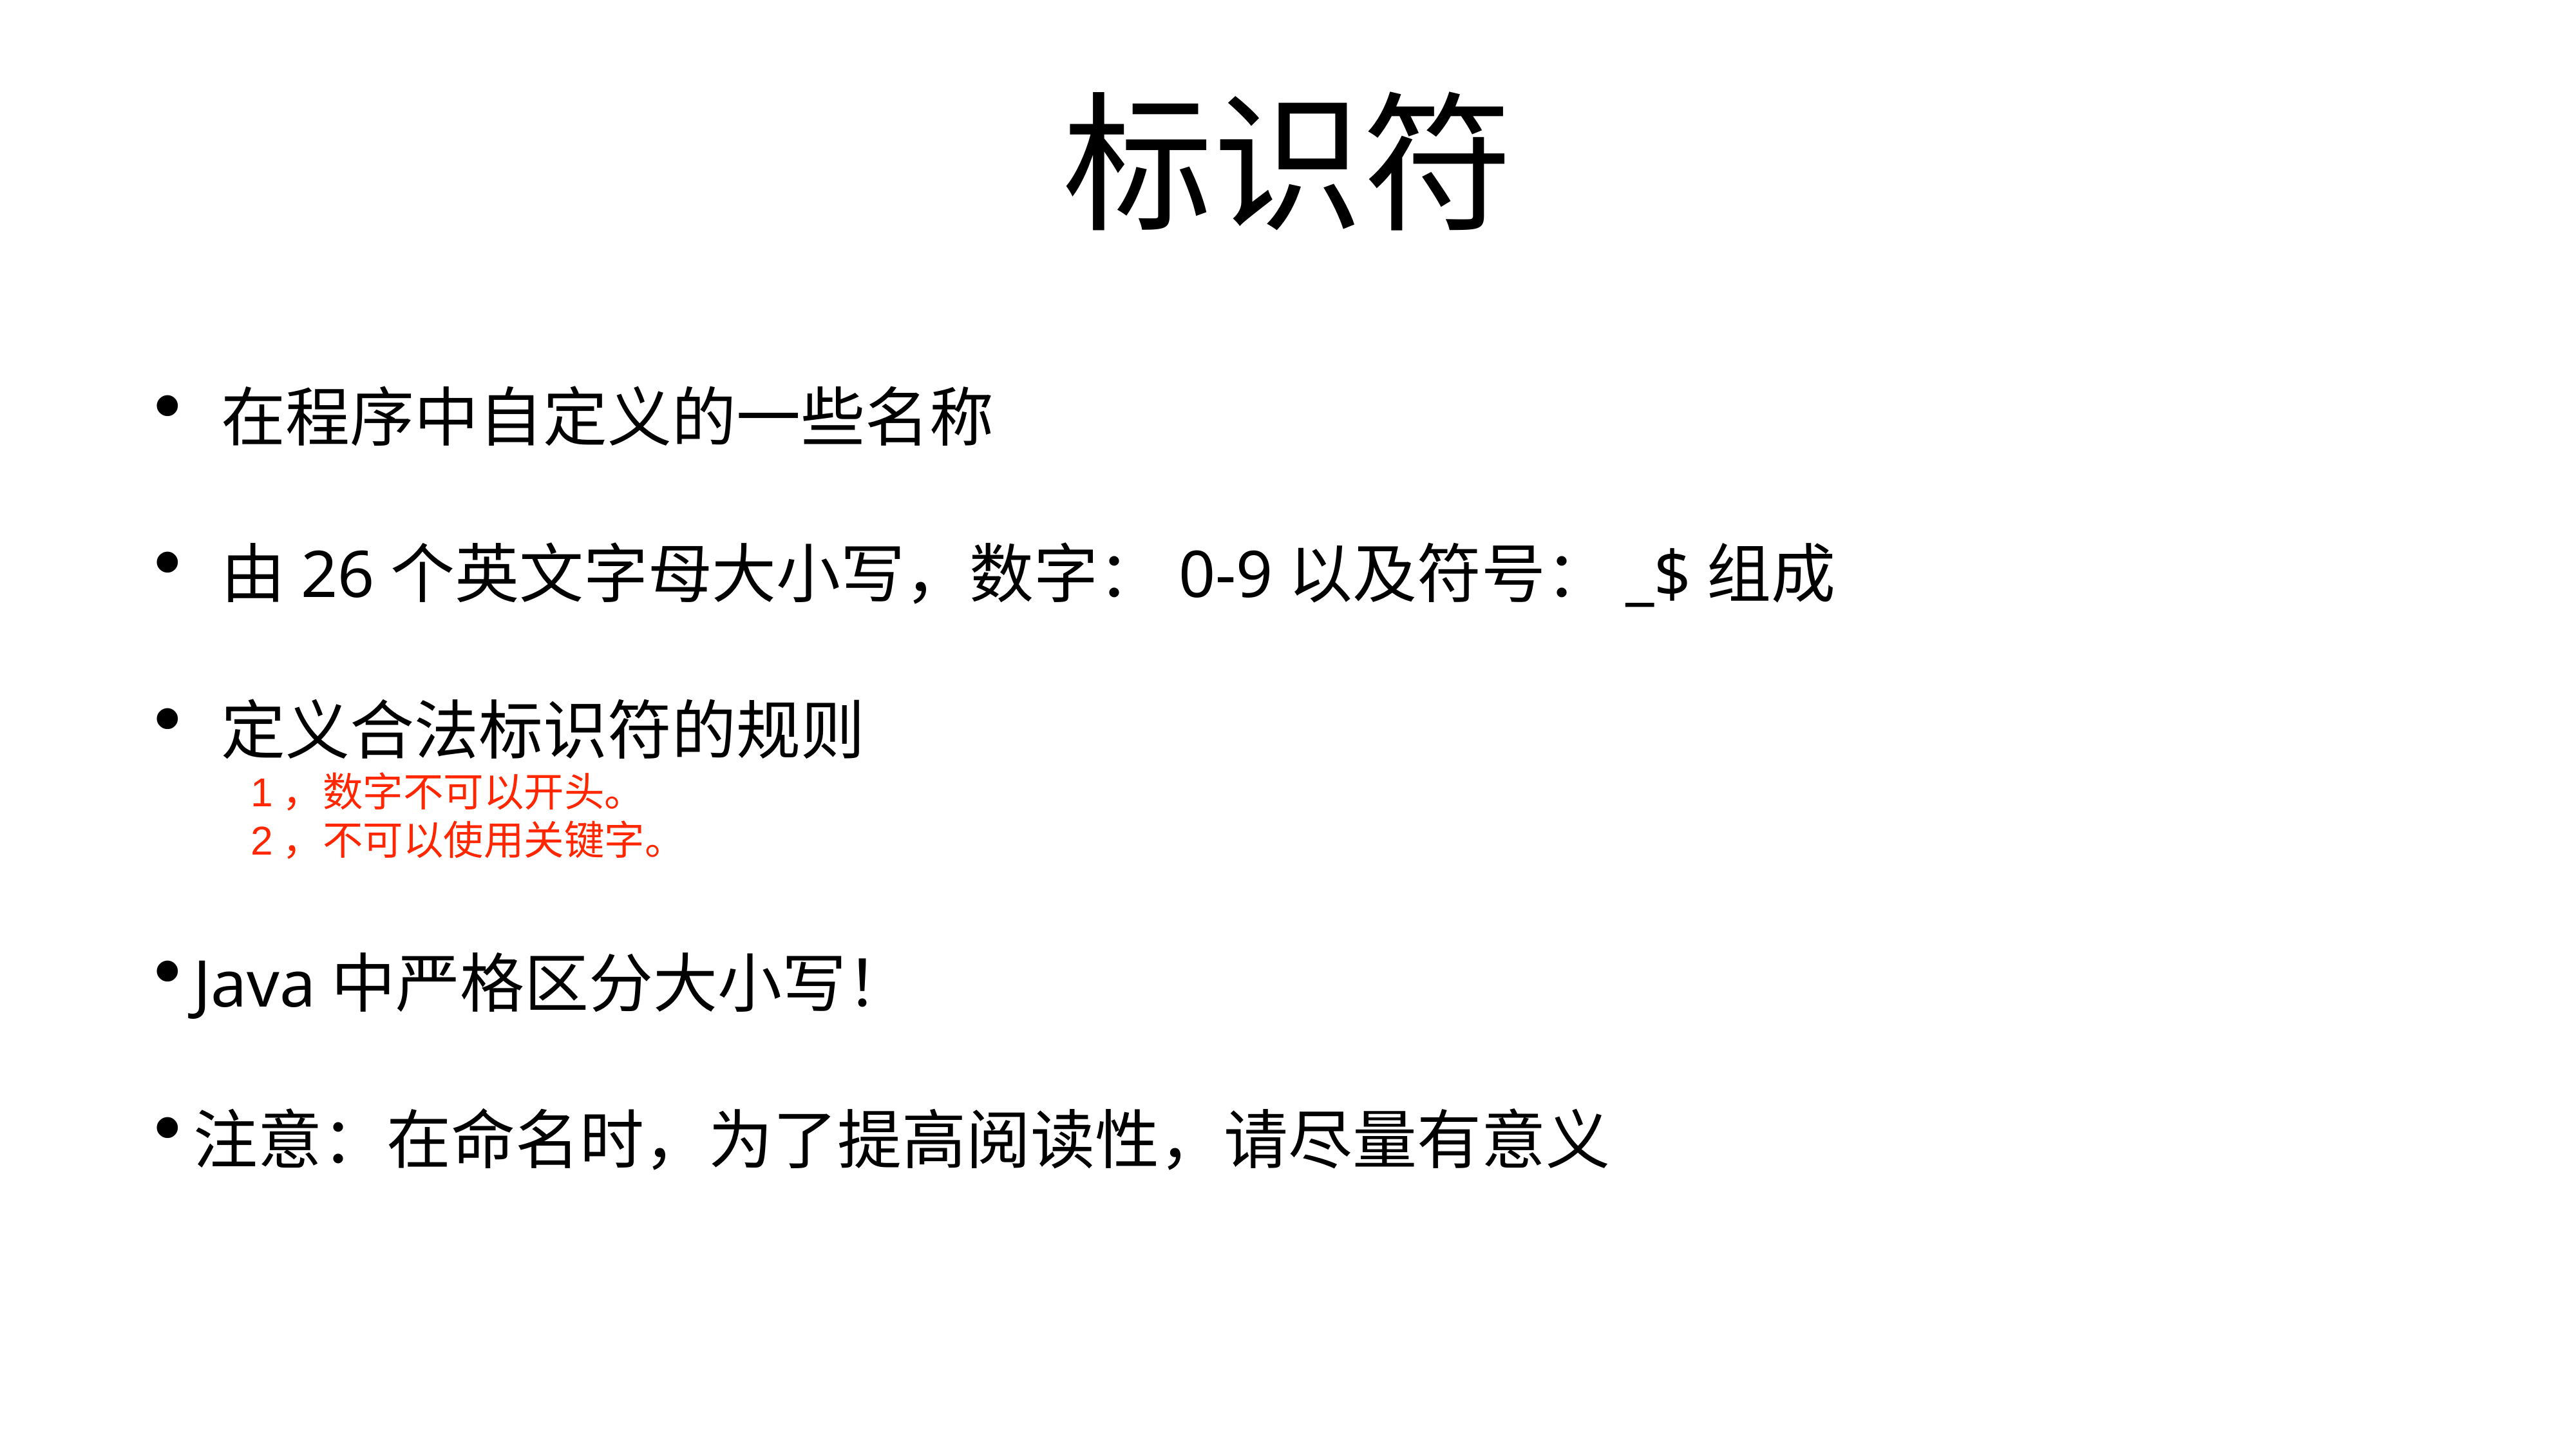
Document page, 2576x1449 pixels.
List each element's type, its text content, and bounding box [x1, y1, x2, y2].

list 在程序中自定义的一些名称 由26个英文字母大小写，数字：0-9以及符号：_$组成 定义合法标识符的规则 1，数字不可以开头。 2，不可以使用关键字。 Java中严格区分大小写！ 注意：在命名时，为了提高阅读性，请尽量有意义 [148, 284, 2369, 1314]
title 标识符 [178, 37, 2398, 279]
